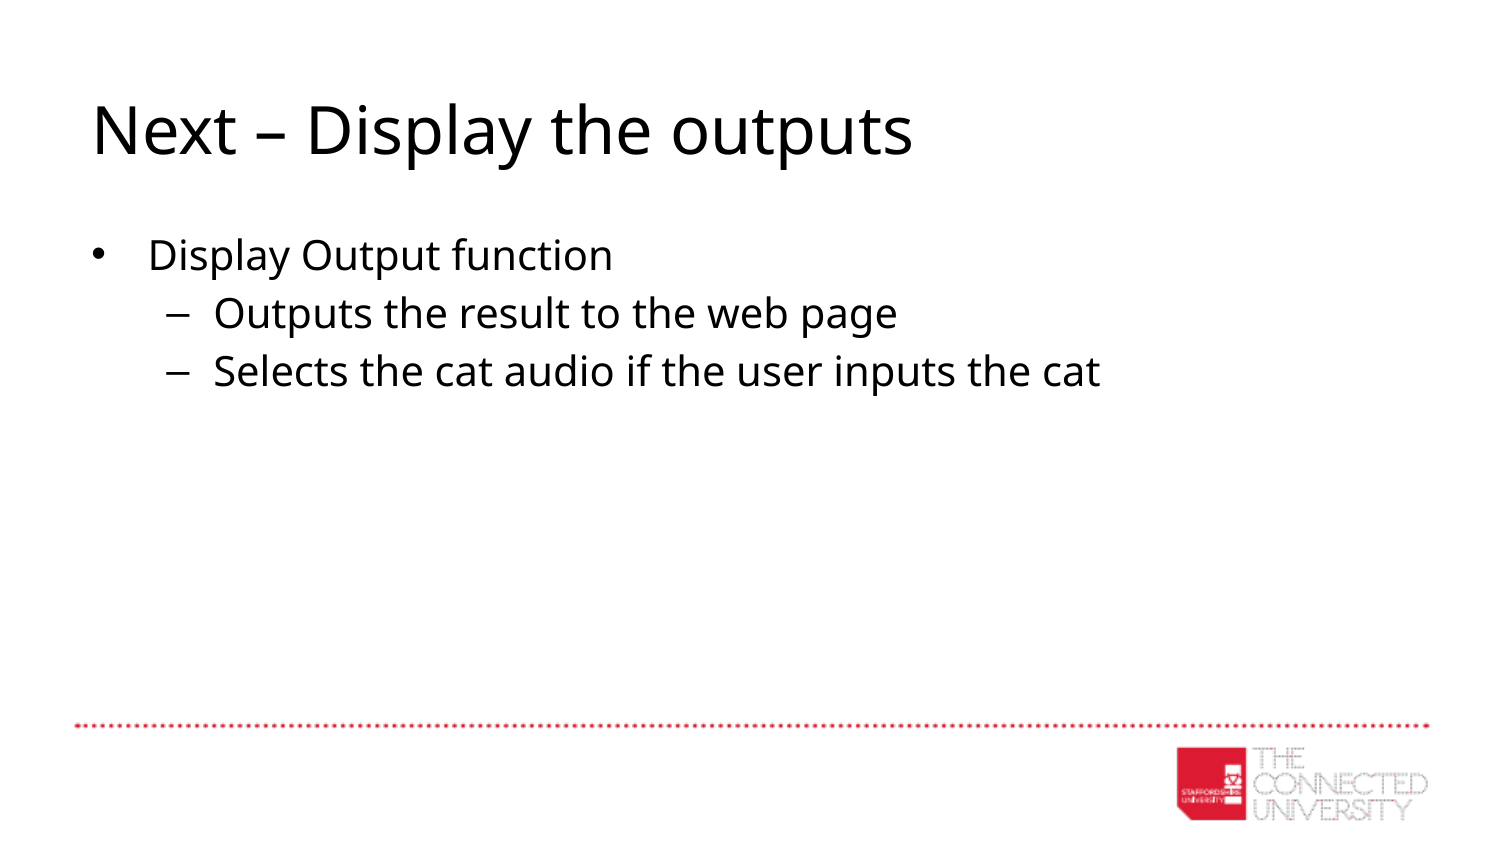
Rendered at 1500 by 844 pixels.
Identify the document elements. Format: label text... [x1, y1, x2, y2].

title Next – Display the outputs [76, 80, 1427, 221]
list Display Output function Outputs the result to the web page Selects the cat audio if the user inputs the cat [76, 221, 1427, 682]
